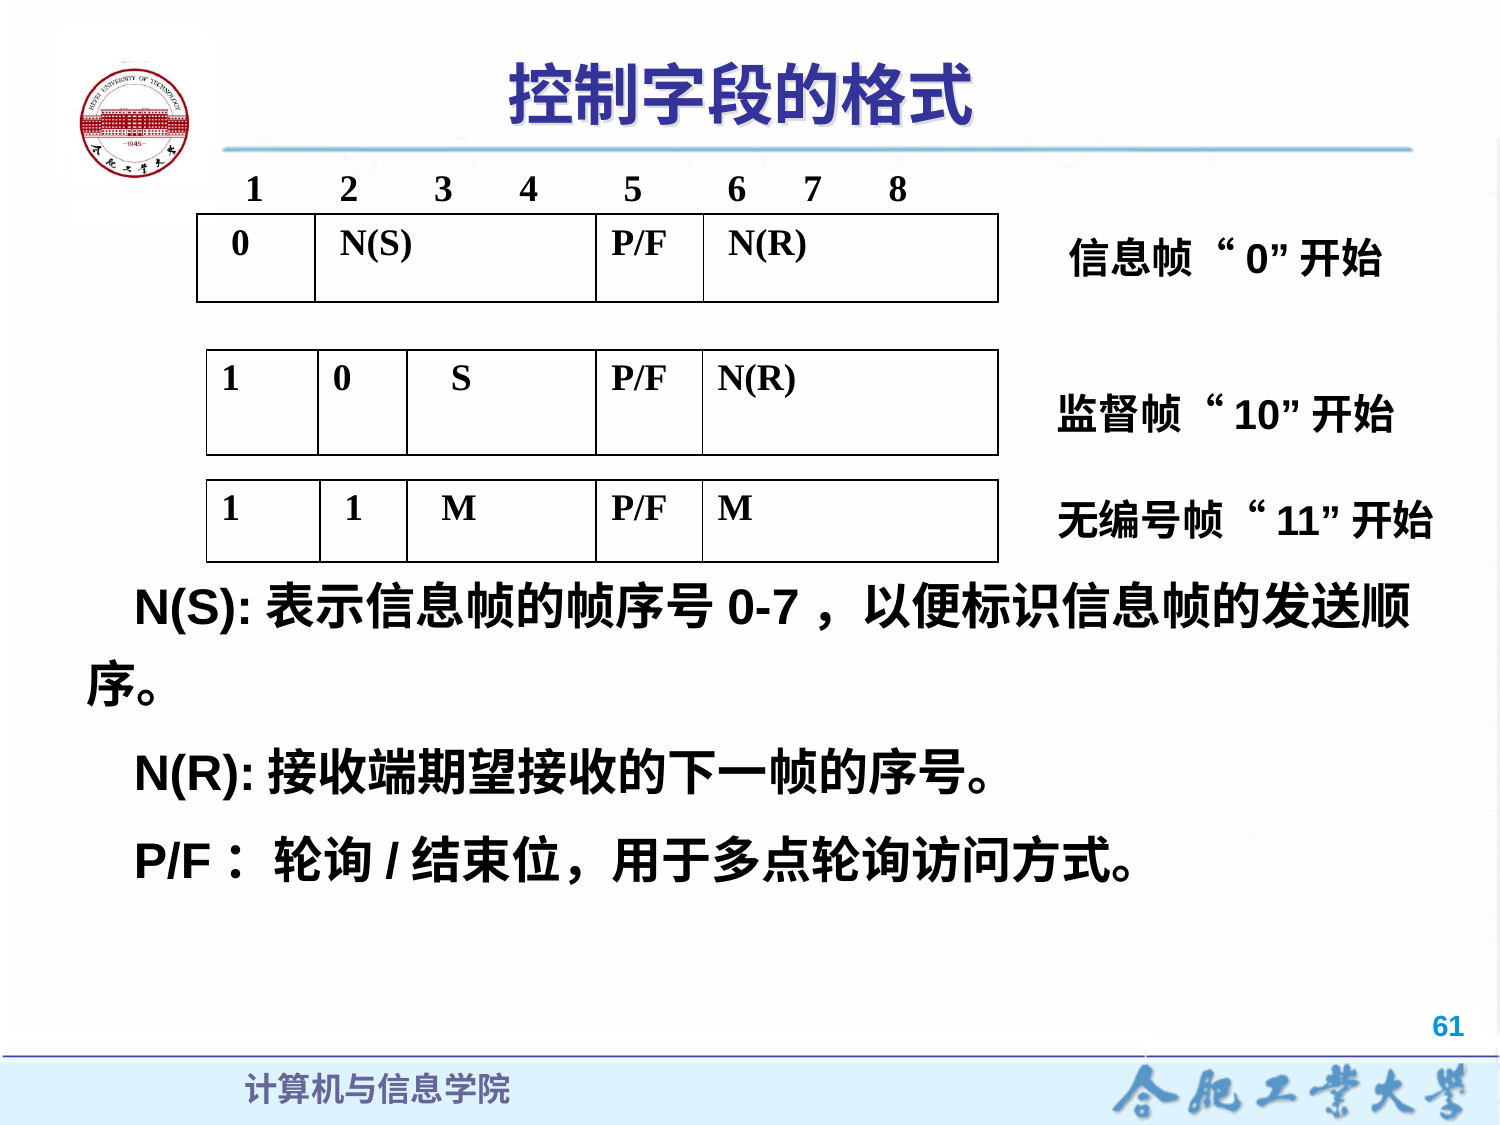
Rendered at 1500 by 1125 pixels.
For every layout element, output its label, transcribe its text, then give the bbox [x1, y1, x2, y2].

text_box 1 2 3 4 5 6 7 8 [230, 156, 1010, 216]
table_header P/F [597, 481, 702, 549]
text_box 监督帧“10”开始 [1042, 380, 1420, 446]
picture [0, 0, 1500, 1125]
table_header 0 [198, 215, 314, 301]
table_header N(R) [704, 216, 997, 301]
table_header 0 [319, 351, 406, 454]
table_header M [703, 481, 997, 549]
table_header S [408, 351, 595, 454]
table_header P/F [597, 216, 703, 301]
table_header N(R) [703, 351, 997, 454]
table_header M [408, 481, 595, 549]
text_box 信息帧“0”开始 [1053, 224, 1408, 290]
table_header 1 [207, 481, 319, 549]
table_header 1 [321, 481, 406, 549]
table_header N(S) [316, 216, 595, 301]
title 控制字段的格式 [159, 36, 1322, 149]
text_box 无编号帧“11”开始 [1042, 486, 1459, 549]
table_header P/F [597, 351, 702, 454]
text_box N(S):表示信息帧的帧序号0-7，以便标识信息帧的发送顺序。 N(R):接收端期望接收的下一帧的序号。 P/F：轮询/结束位，用于多点轮询访问方式。 [72, 549, 1471, 896]
table_header 1 [207, 351, 317, 454]
